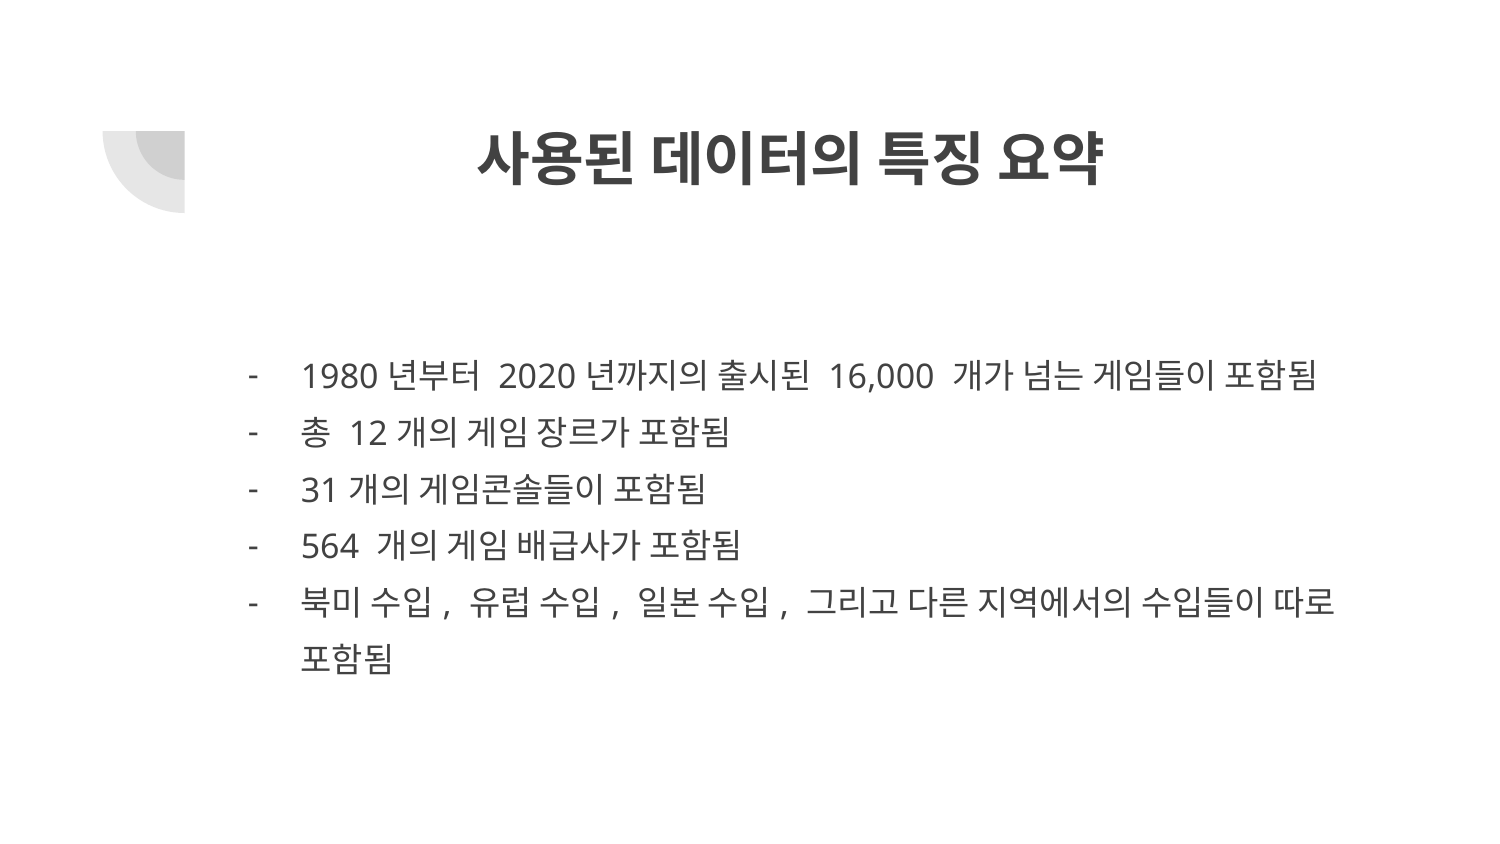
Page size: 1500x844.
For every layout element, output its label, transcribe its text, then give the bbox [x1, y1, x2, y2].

title 사용된 데이터의 특징 요약 [213, 98, 1368, 263]
list 1980년부터 2020년까지의 출시된 16,000 개가 넘는 게임들이 포함됨 총 12개의 게임 장르가 포함됨 31개의 게임콘솔들이 포함됨 564 개의 게임 배급사가 포함됨 북미 수입, 유럽 수입, 일본 수입, 그리고 다른 지역에서의 수입들이 따로 포함됨 [213, 326, 1368, 744]
